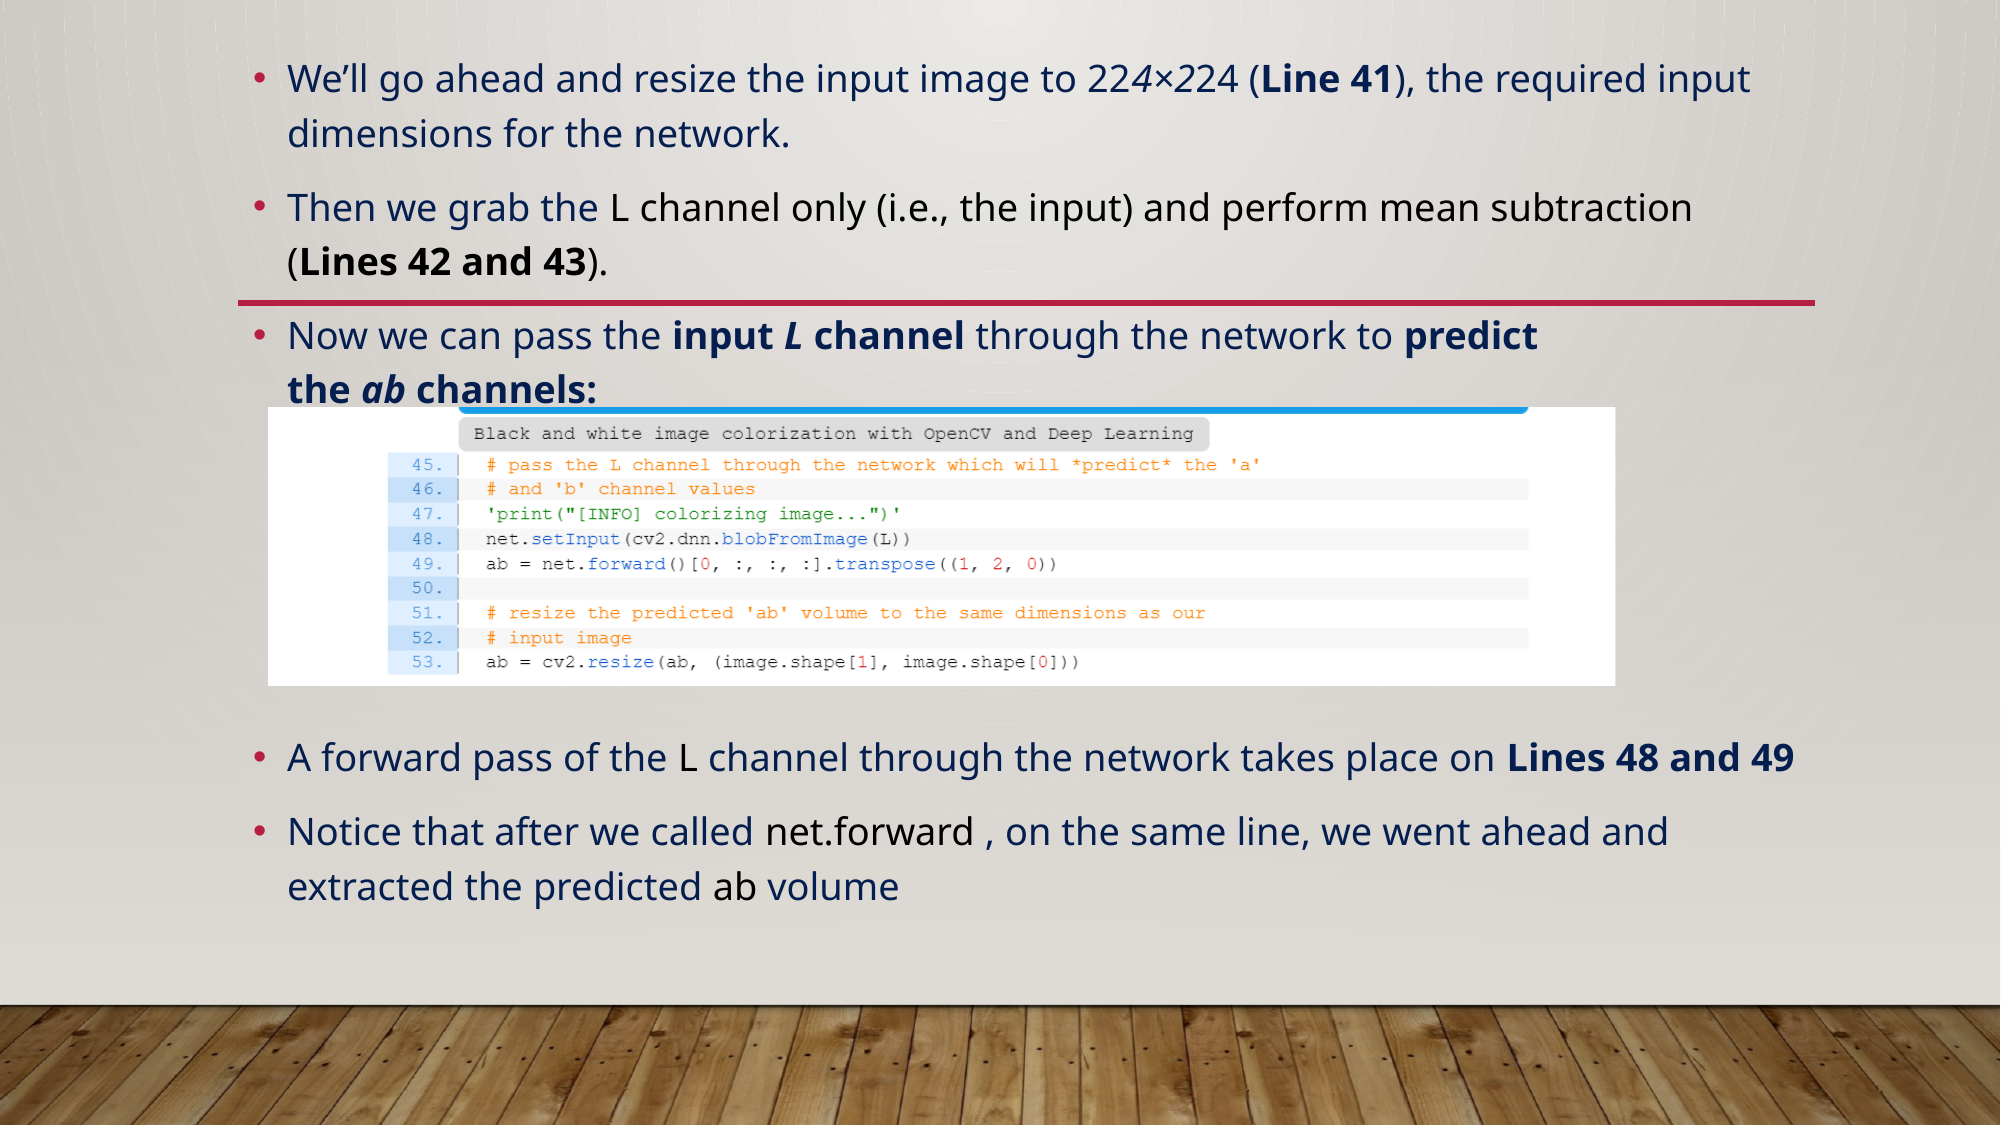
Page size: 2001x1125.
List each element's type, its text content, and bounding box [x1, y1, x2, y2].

picture [267, 407, 1616, 686]
picture [0, 1005, 2000, 1125]
list We’ll go ahead and resize the input image to 224×224 (Line 41), the required input dimensions for the network. Then we grab the L channel only (i.e., the input) and perform mean subtraction (Lines 42 and 43). Now we can pass the input L channel through the network to predict the ab channels: A forward pass of the L channel through the network takes place on Lines 48 and 49 Notice that after we called net.forward , on the same line, we went ahead and extracted the predicted ab volume [238, 38, 1814, 980]
